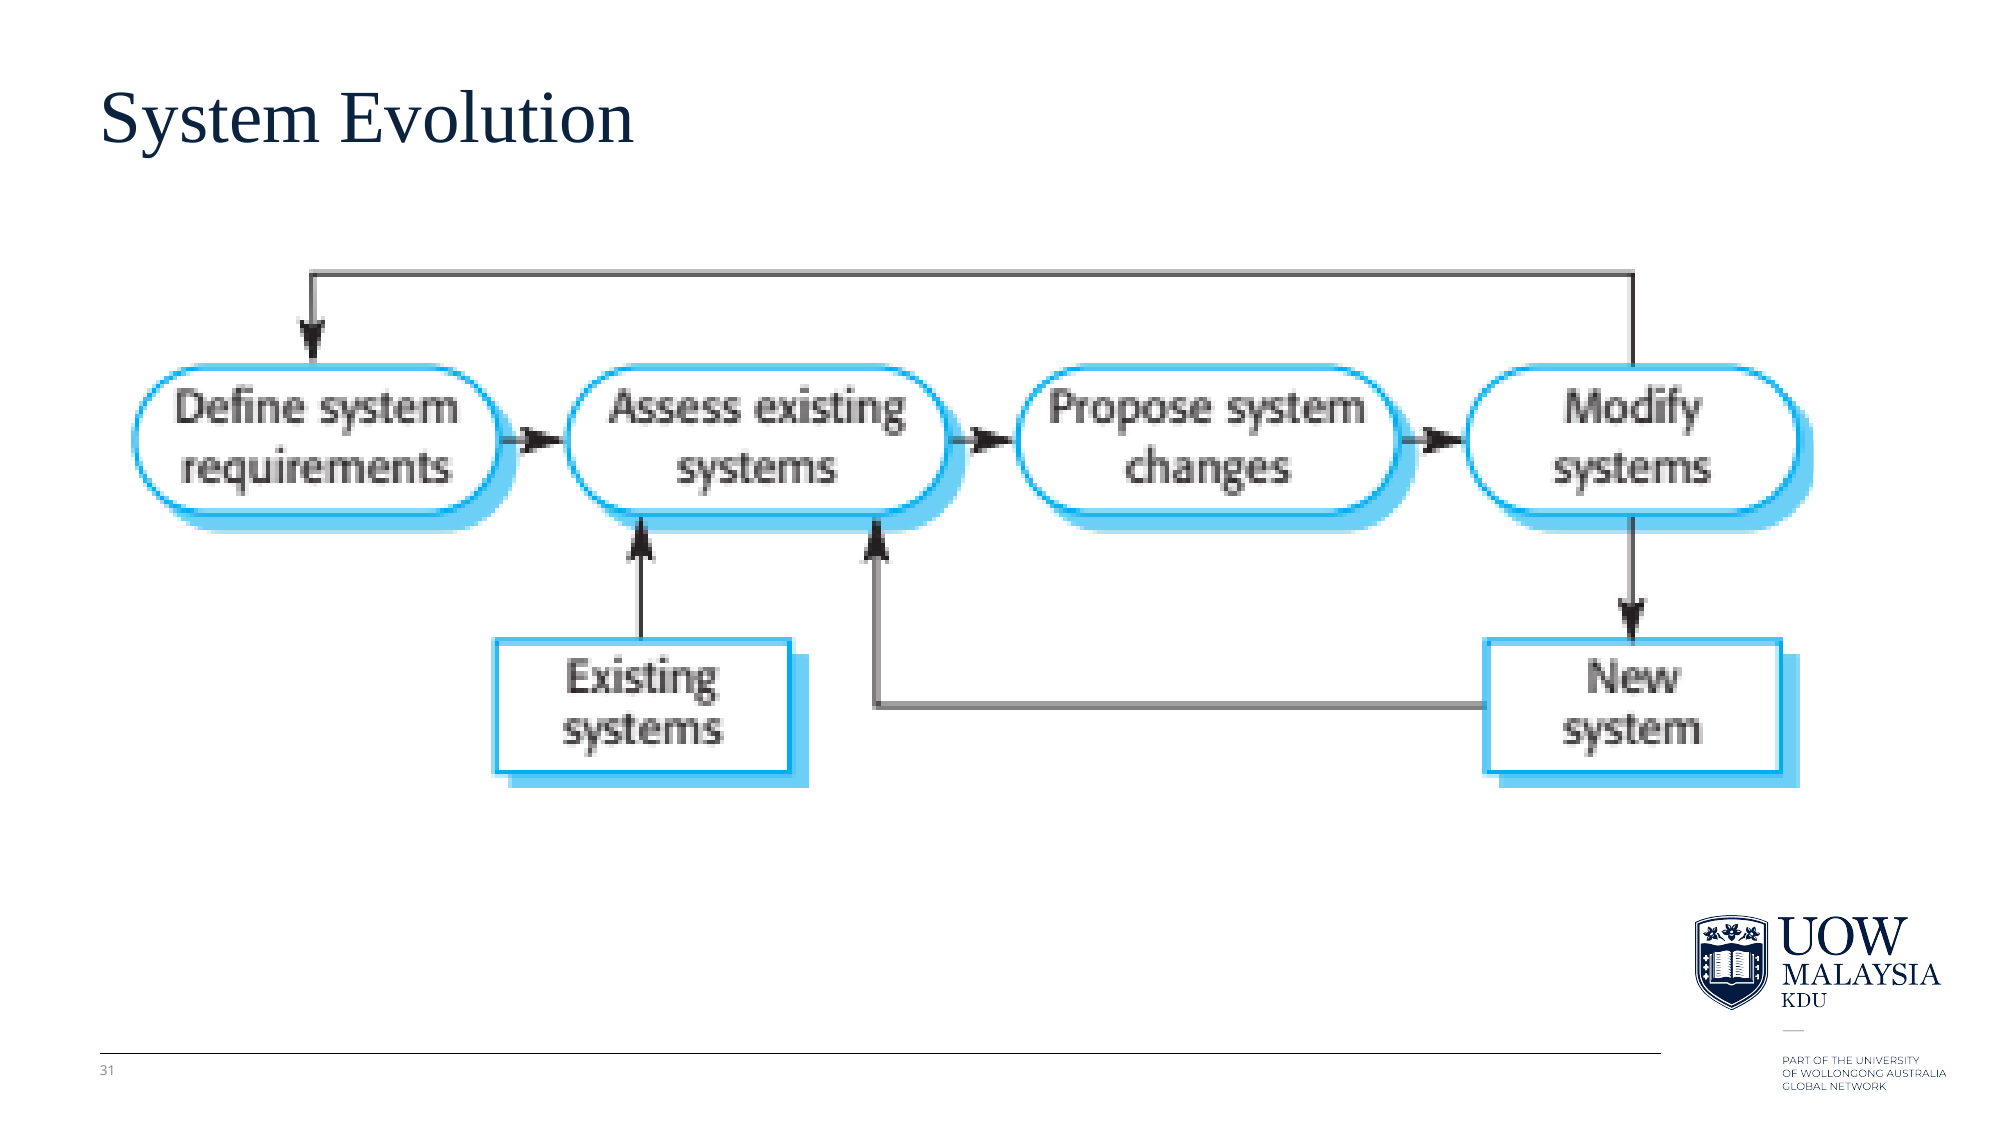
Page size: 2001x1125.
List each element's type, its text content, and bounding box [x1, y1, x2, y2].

slide_number 31 [99, 1059, 180, 1091]
picture [130, 269, 1814, 788]
title System Evolution [99, 67, 1661, 207]
picture [1695, 915, 1947, 1091]
